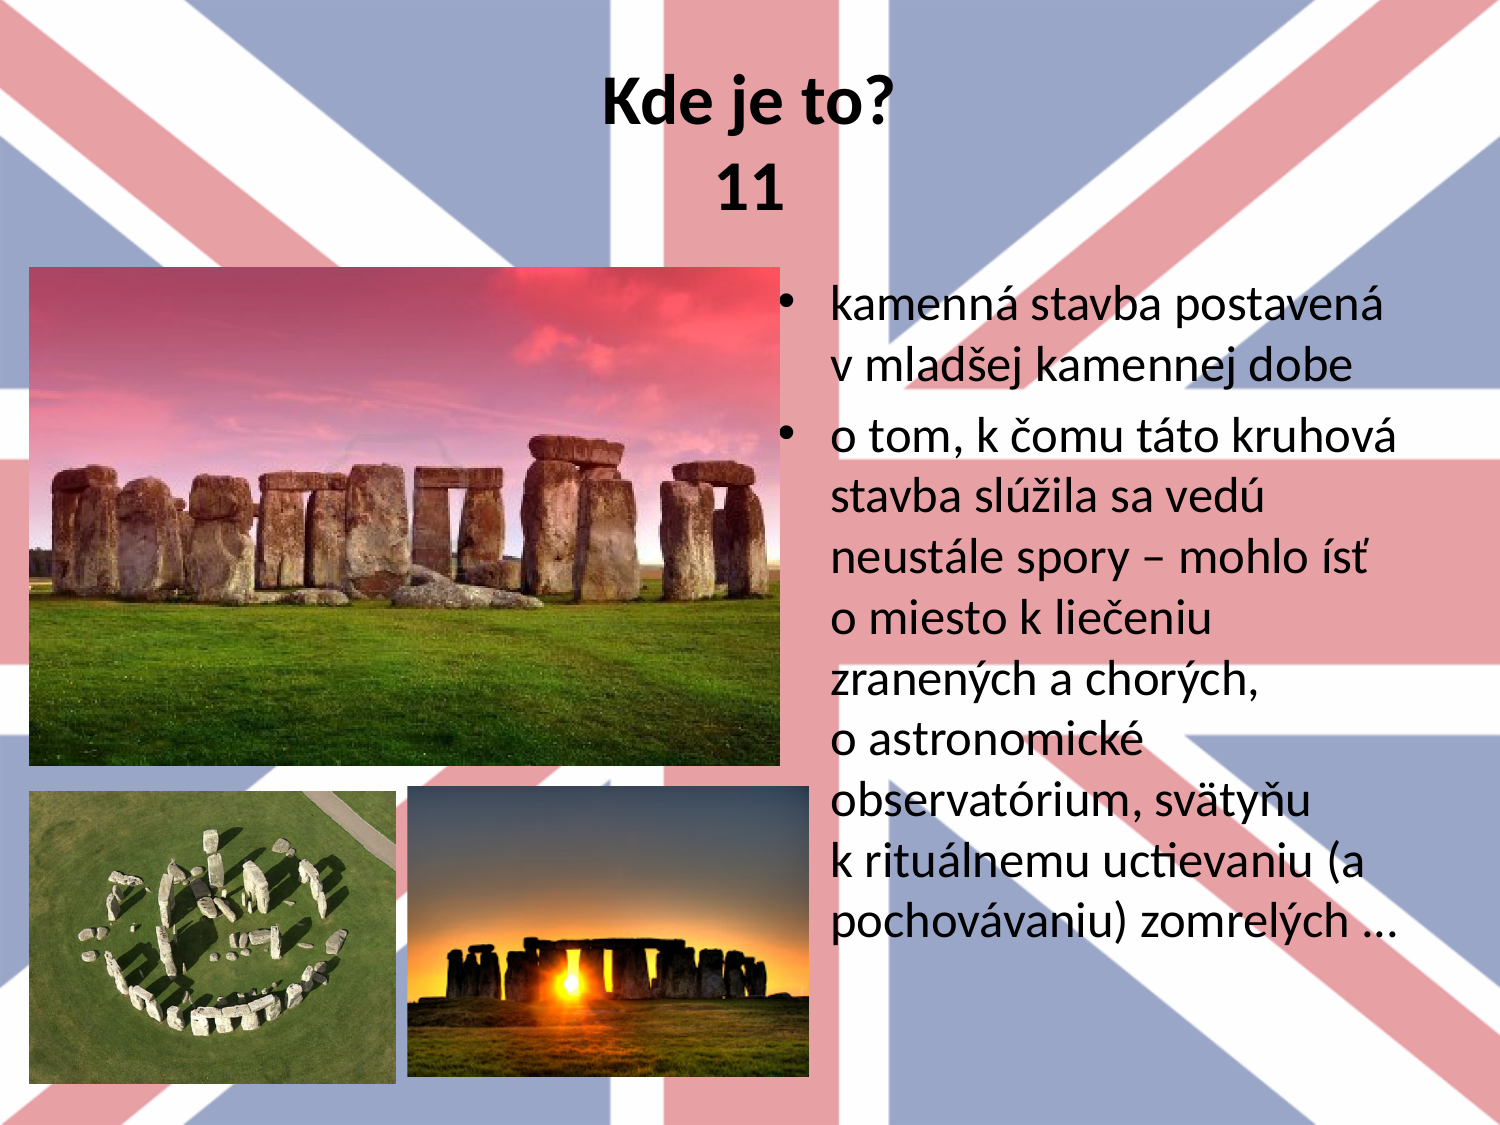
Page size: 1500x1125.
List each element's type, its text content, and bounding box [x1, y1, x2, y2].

picture [29, 791, 396, 1085]
picture [407, 786, 810, 1077]
list kamenná stavba postavená v mladšej kamennej dobe o tom, k čomu táto kruhová stavba slúžila sa vedú neustále spory – mohlo ísť o miesto k liečeniu zranených a chorých, o astronomické observatórium, svätyňu k rituálnemu uctievaniu (a pochovávaniu) zomrelých ... [762, 262, 1425, 1005]
picture [29, 266, 780, 766]
title Kde je to? 11 [75, 45, 1425, 233]
